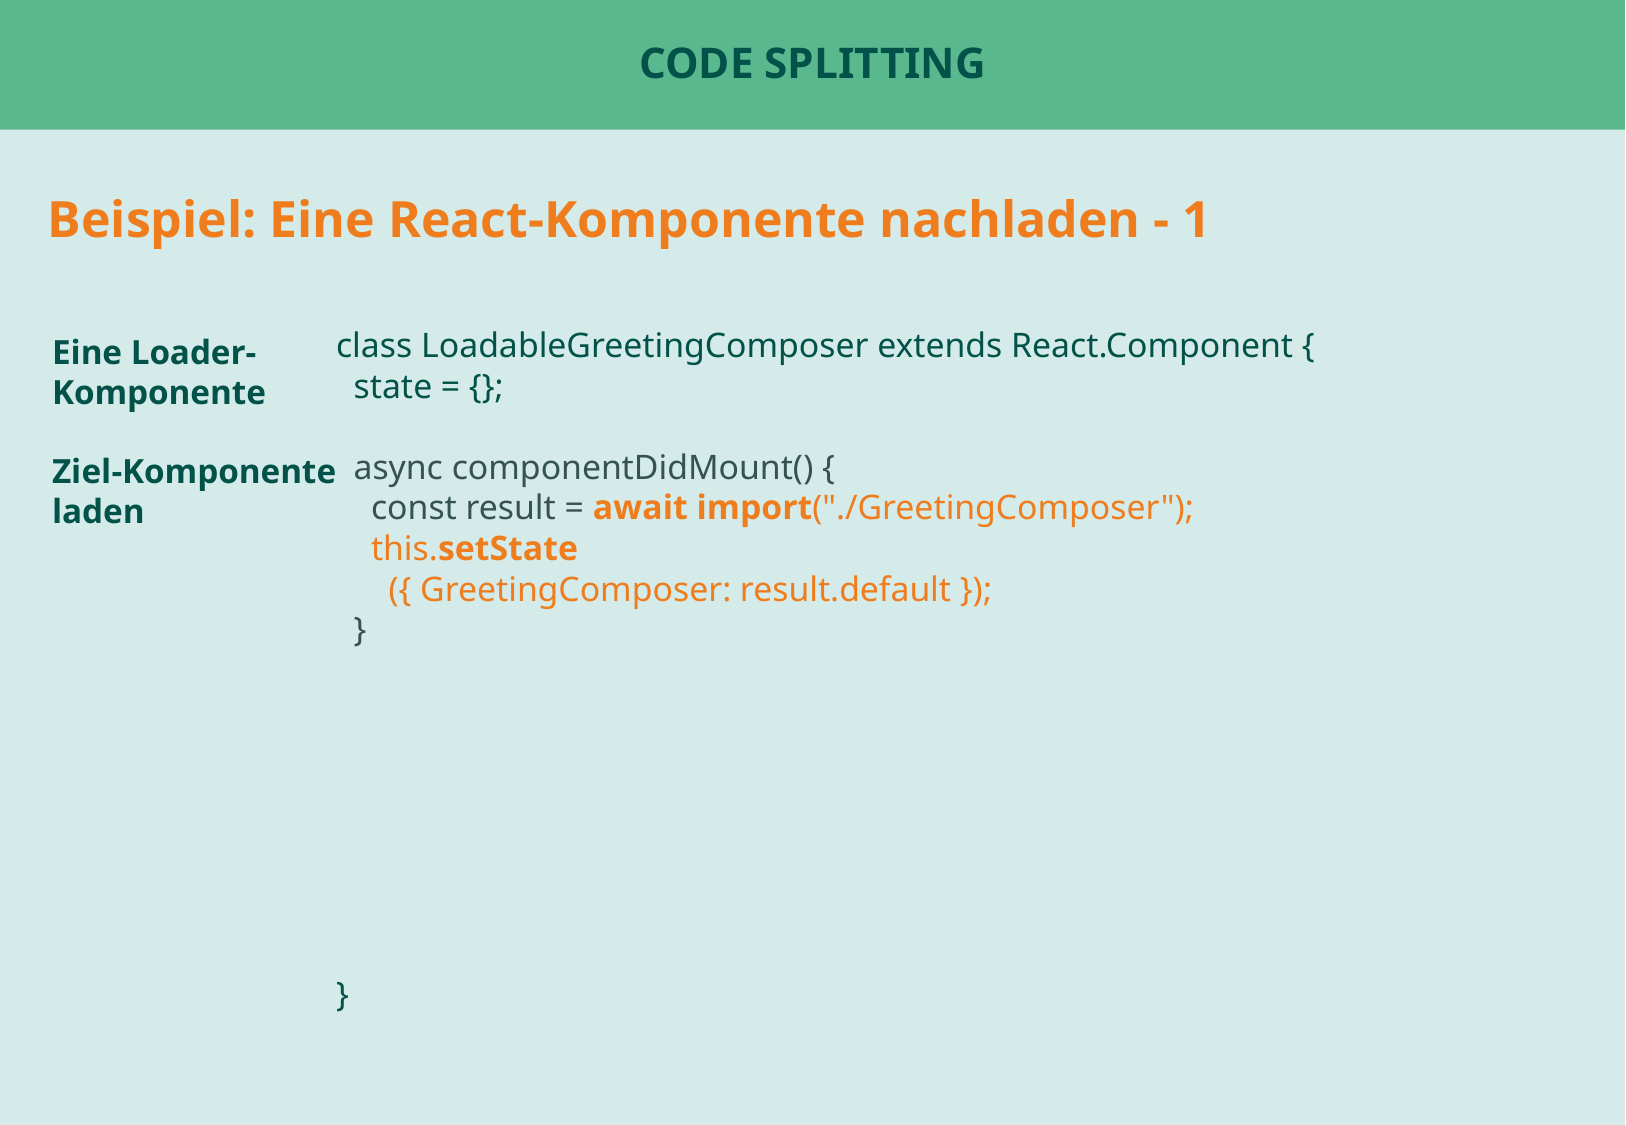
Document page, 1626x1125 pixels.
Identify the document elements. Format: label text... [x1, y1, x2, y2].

text_box Beispiel: Eine React-Komponente nachladen - 1 [33, 168, 1592, 327]
text_box class LoadableGreetingComposer extends React.Component { state = {}; async componentDidMount() { const result = await import("./GreetingComposer"); this.setState ({ GreetingComposer: result.default }); } } [336, 323, 1625, 1055]
text_box Ziel-Komponente laden [37, 442, 438, 538]
title Code Splitting [0, 0, 1625, 130]
text_box Eine Loader- Komponente [37, 327, 438, 419]
